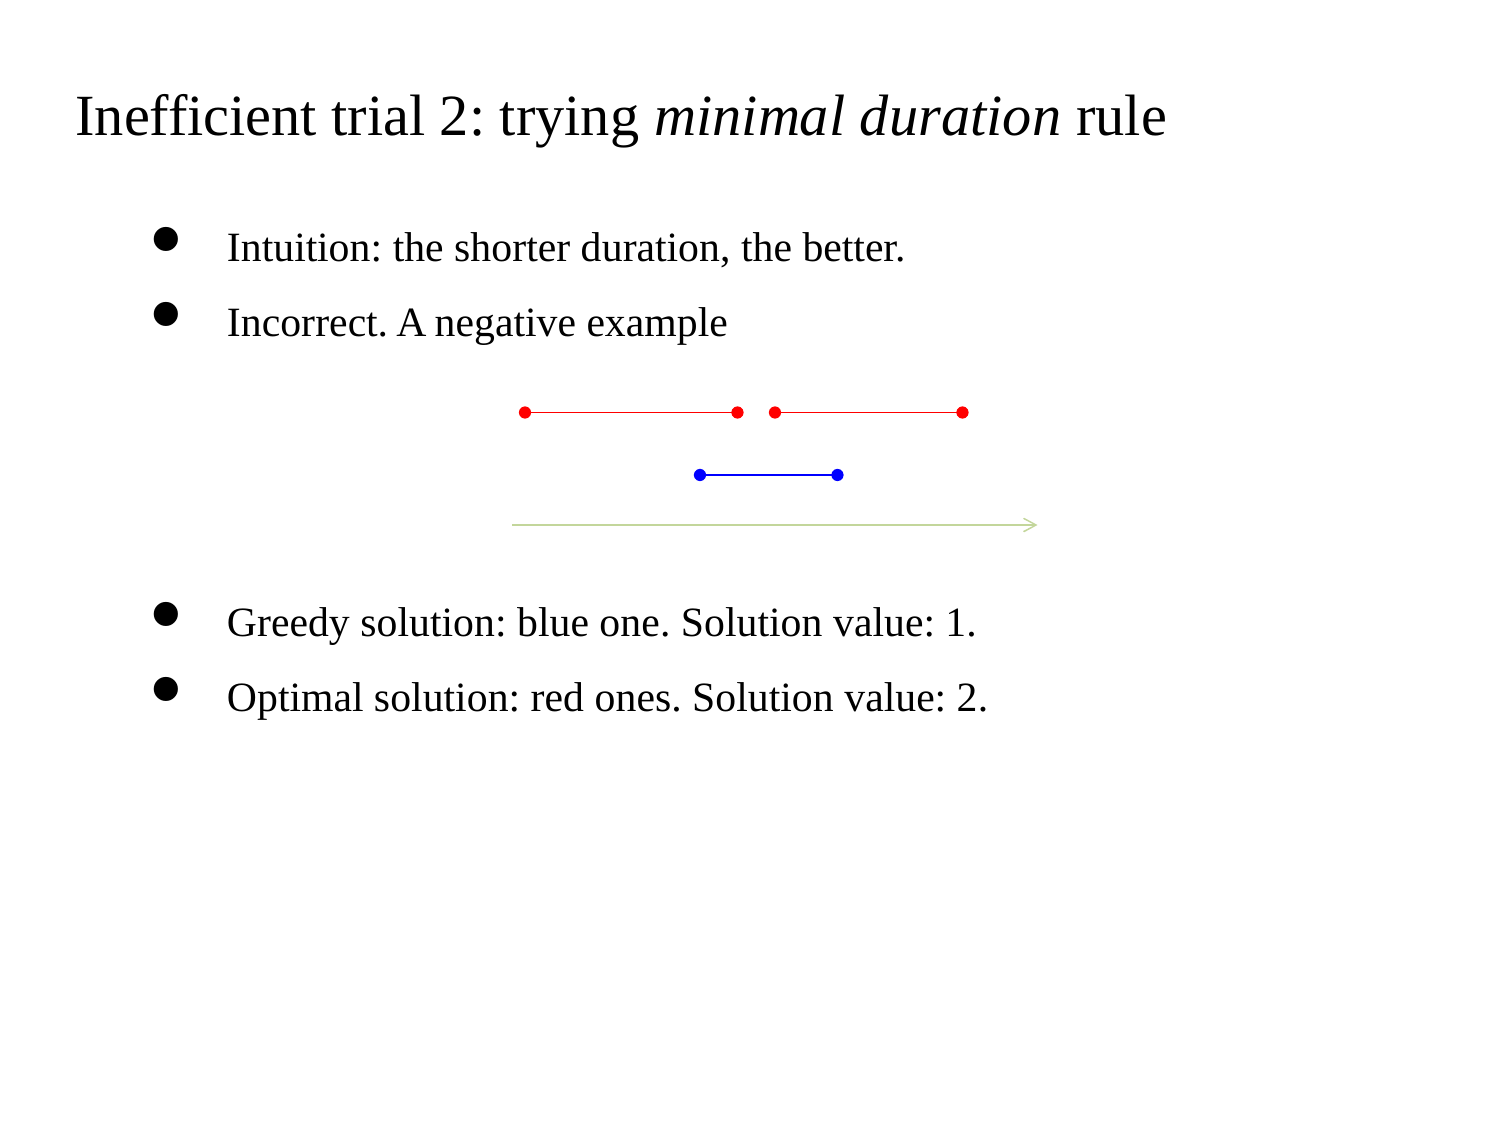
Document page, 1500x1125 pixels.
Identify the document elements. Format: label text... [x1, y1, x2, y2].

text_box Inefficient trial 2: trying minimal duration rule [60, 69, 1483, 154]
text_box Intuition: the shorter duration, the better. Incorrect. A negative example Greedy solution: blue one. Solution value: 1. Optimal solution: red ones. Solution value: 2. [60, 187, 1425, 728]
